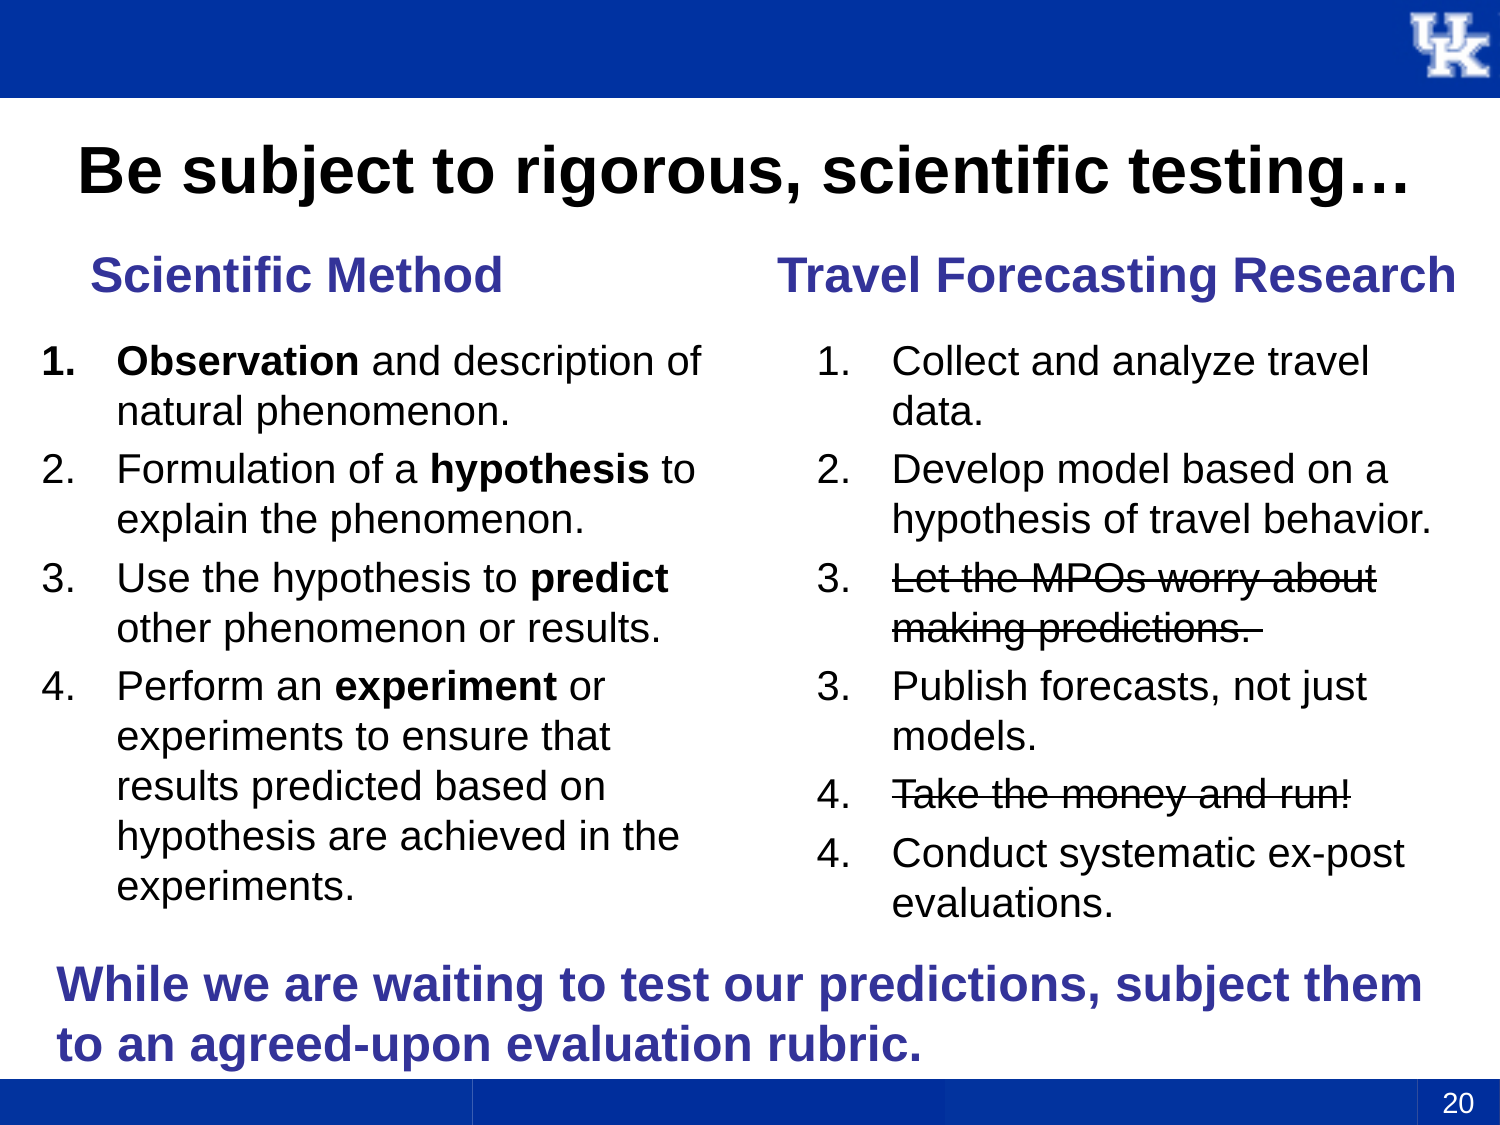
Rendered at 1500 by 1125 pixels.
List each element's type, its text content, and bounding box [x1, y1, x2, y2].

title Be subject to rigorous, scientific testing… [26, 119, 1467, 209]
list Observation and description of natural phenomenon. Formulation of a hypothesis to explain the phenomenon. Use the hypothesis to predict other phenomenon or results. Perform an experiment or experiments to ensure that results predicted based on hypothesis are achieved in the experiments. [26, 326, 738, 979]
picture [0, 0, 1500, 98]
slide_number 20 [1417, 1079, 1500, 1125]
list Travel Forecasting Research [761, 220, 1482, 311]
text_box While we are waiting to test our predictions, subject them to an agreed-upon evaluation rubric. [41, 961, 1459, 1080]
list Collect and analyze travel data. Develop model based on a hypothesis of travel behavior. Let the MPOs worry about making predictions. Publish forecasts, not just models. Take the money and run! Conduct systematic ex-post evaluations. [801, 326, 1467, 1005]
list Scientific Method [74, 215, 738, 311]
